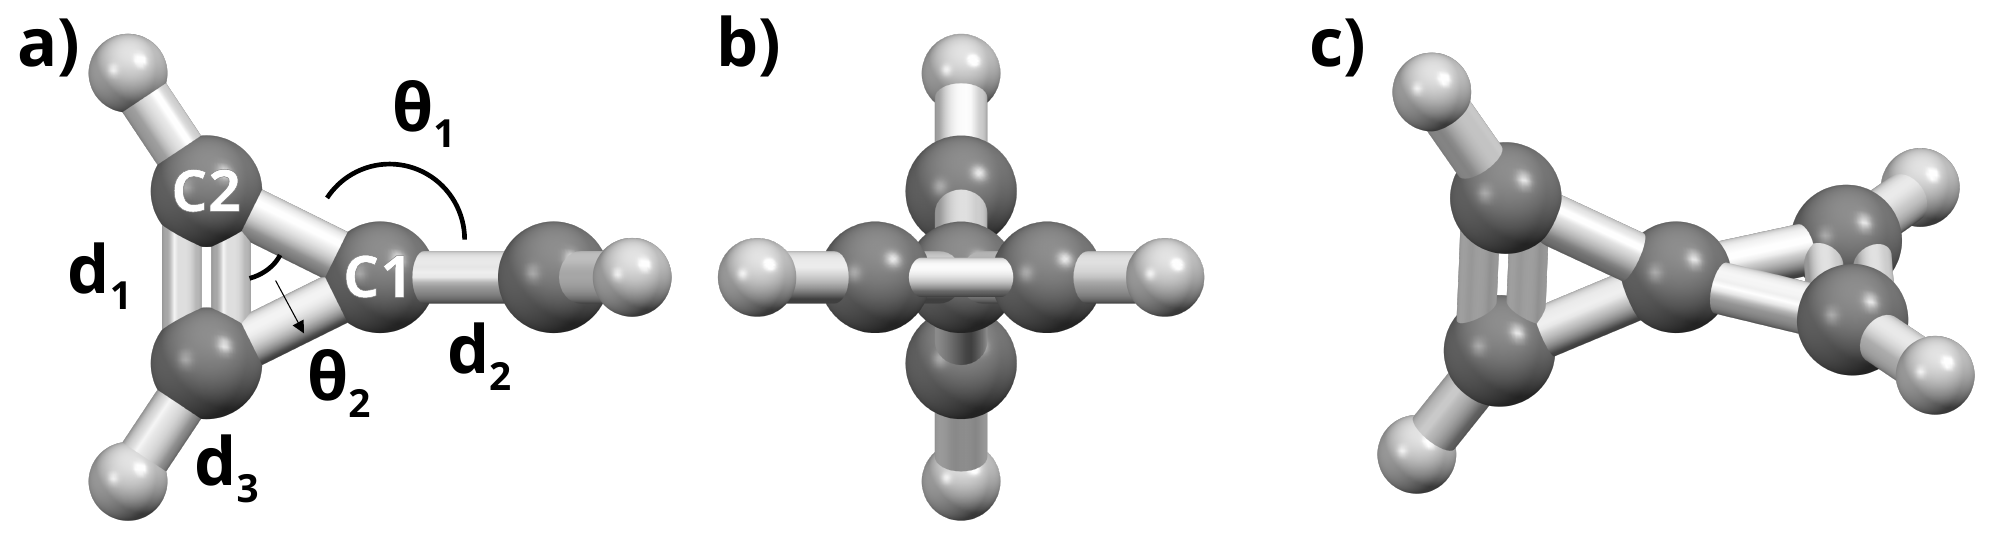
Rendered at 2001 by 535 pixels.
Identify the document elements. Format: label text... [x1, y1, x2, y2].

text_box a) [2, 0, 49, 87]
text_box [275, 280, 304, 334]
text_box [49, 0, 2000, 535]
